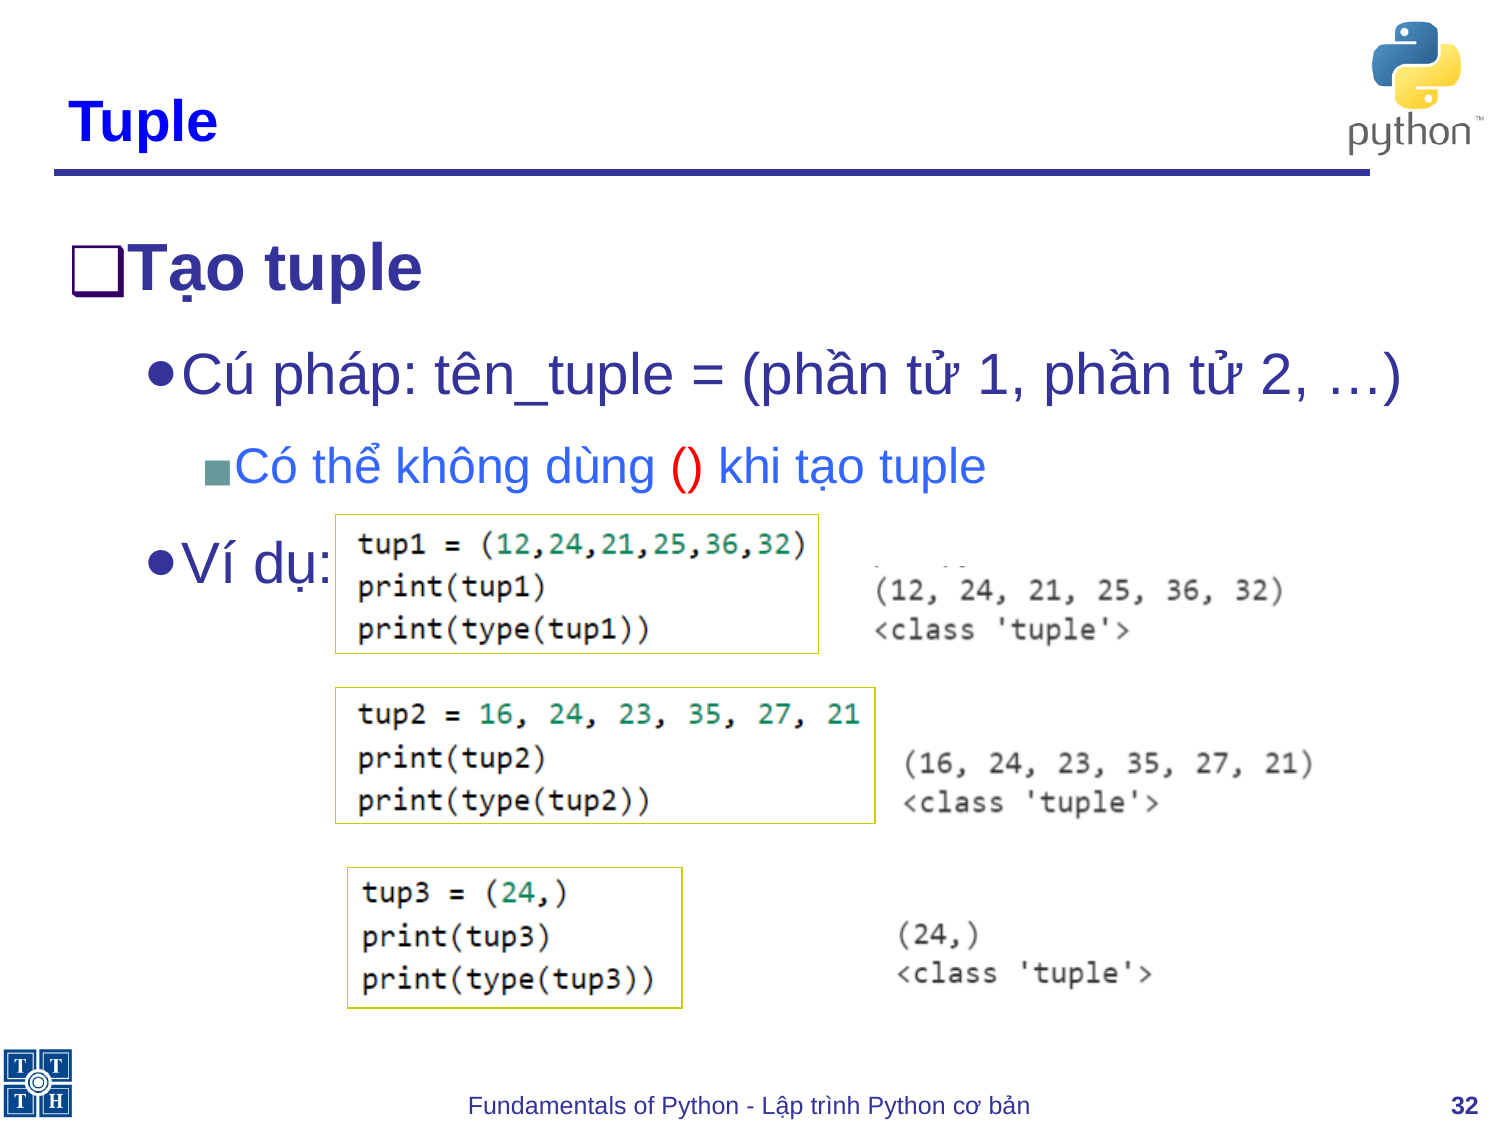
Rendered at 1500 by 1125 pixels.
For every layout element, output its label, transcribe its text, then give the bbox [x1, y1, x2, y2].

picture [891, 738, 1324, 823]
picture [336, 688, 875, 823]
picture [348, 868, 682, 1008]
title Tuple [53, 31, 1353, 161]
picture [3, 1048, 73, 1118]
picture [855, 566, 1291, 654]
picture [336, 515, 819, 654]
picture [880, 907, 1176, 995]
list Tạo tuple Cú pháp: tên_tuple = (phần tử 1, phần tử 2, …) Có thể không dùng () khi tạo tuple Ví dụ: [53, 196, 1424, 1047]
text_box ‹#› [1376, 1082, 1495, 1118]
picture [1340, 20, 1495, 161]
